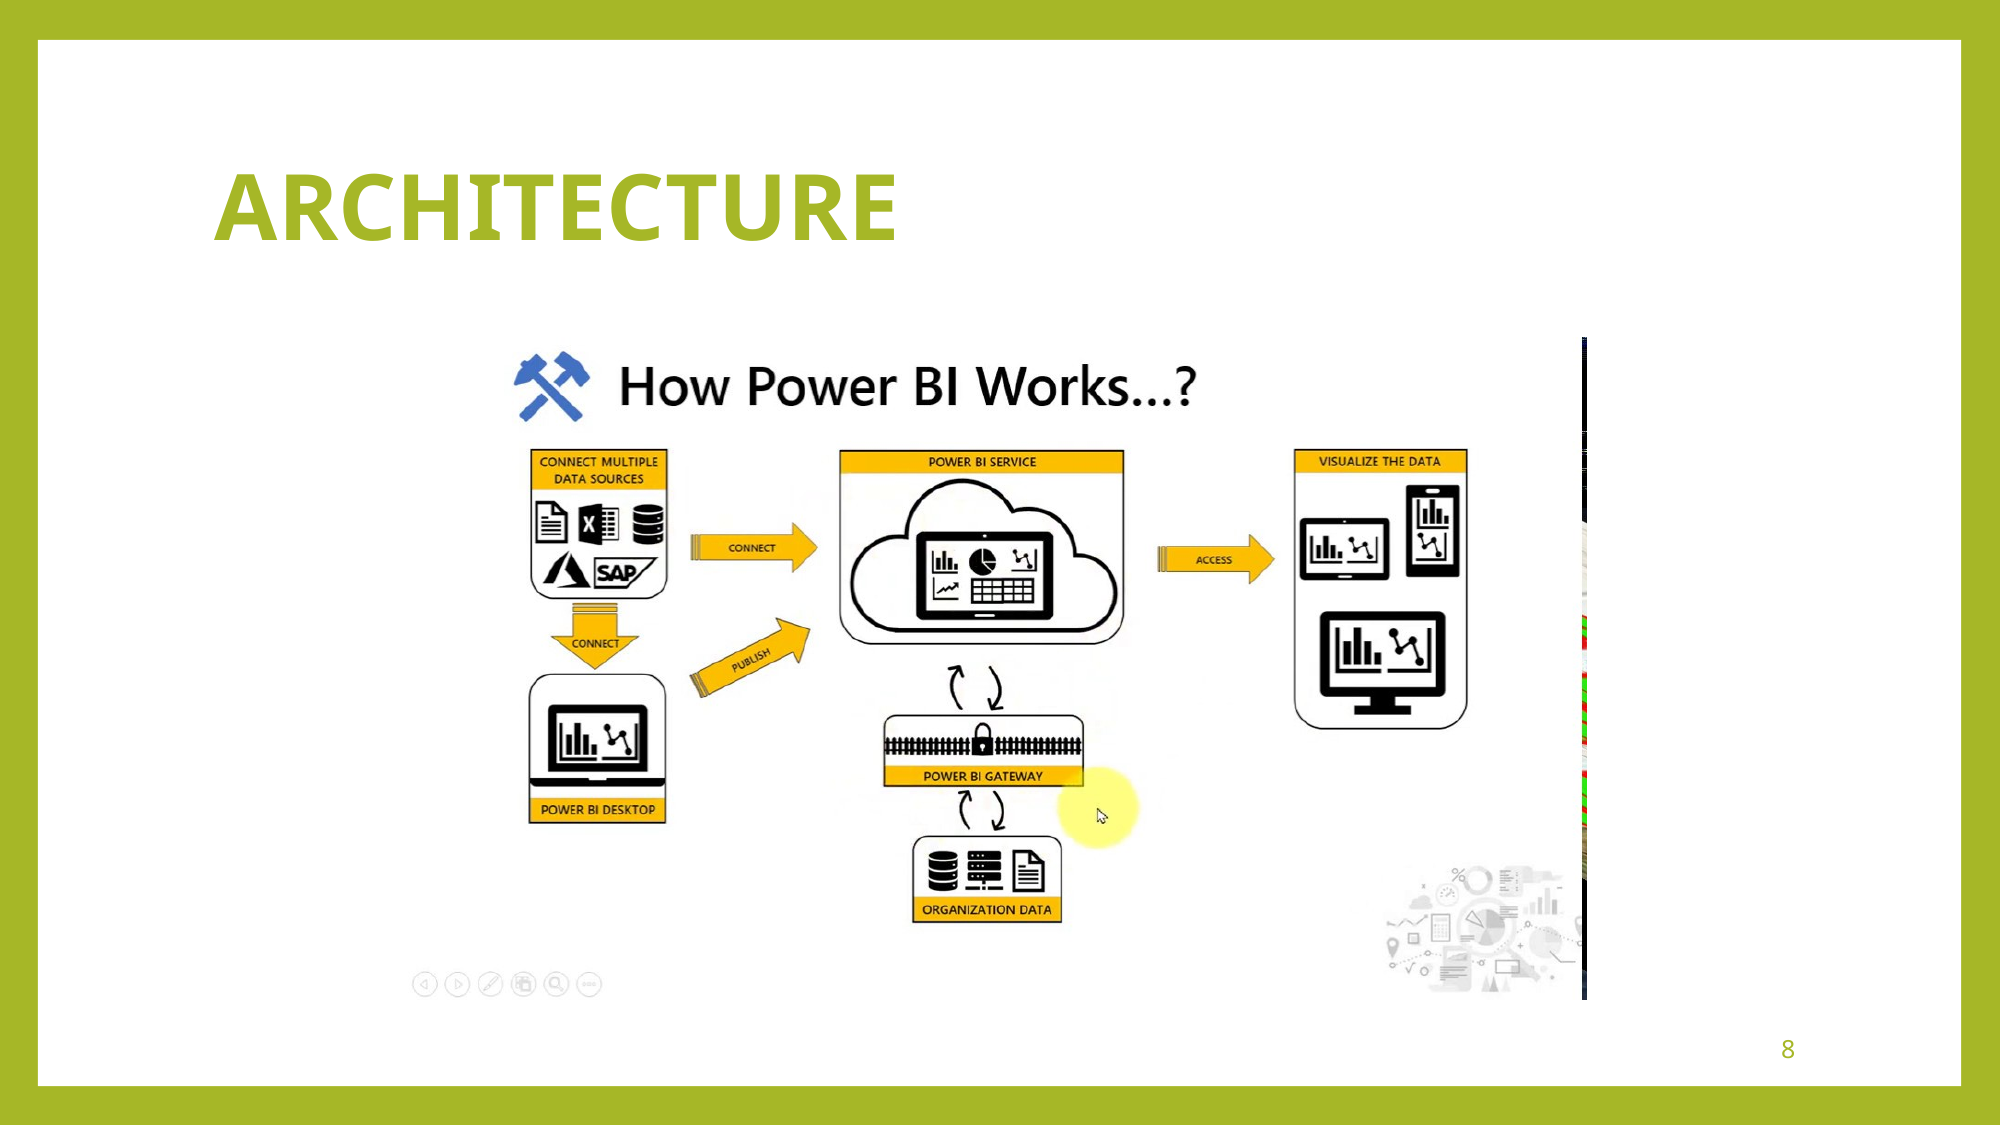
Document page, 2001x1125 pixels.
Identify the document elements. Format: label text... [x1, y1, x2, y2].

text_box ARCHITECTURE [199, 141, 926, 266]
slide_number 8 [1530, 1020, 1811, 1081]
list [407, 337, 1587, 1001]
